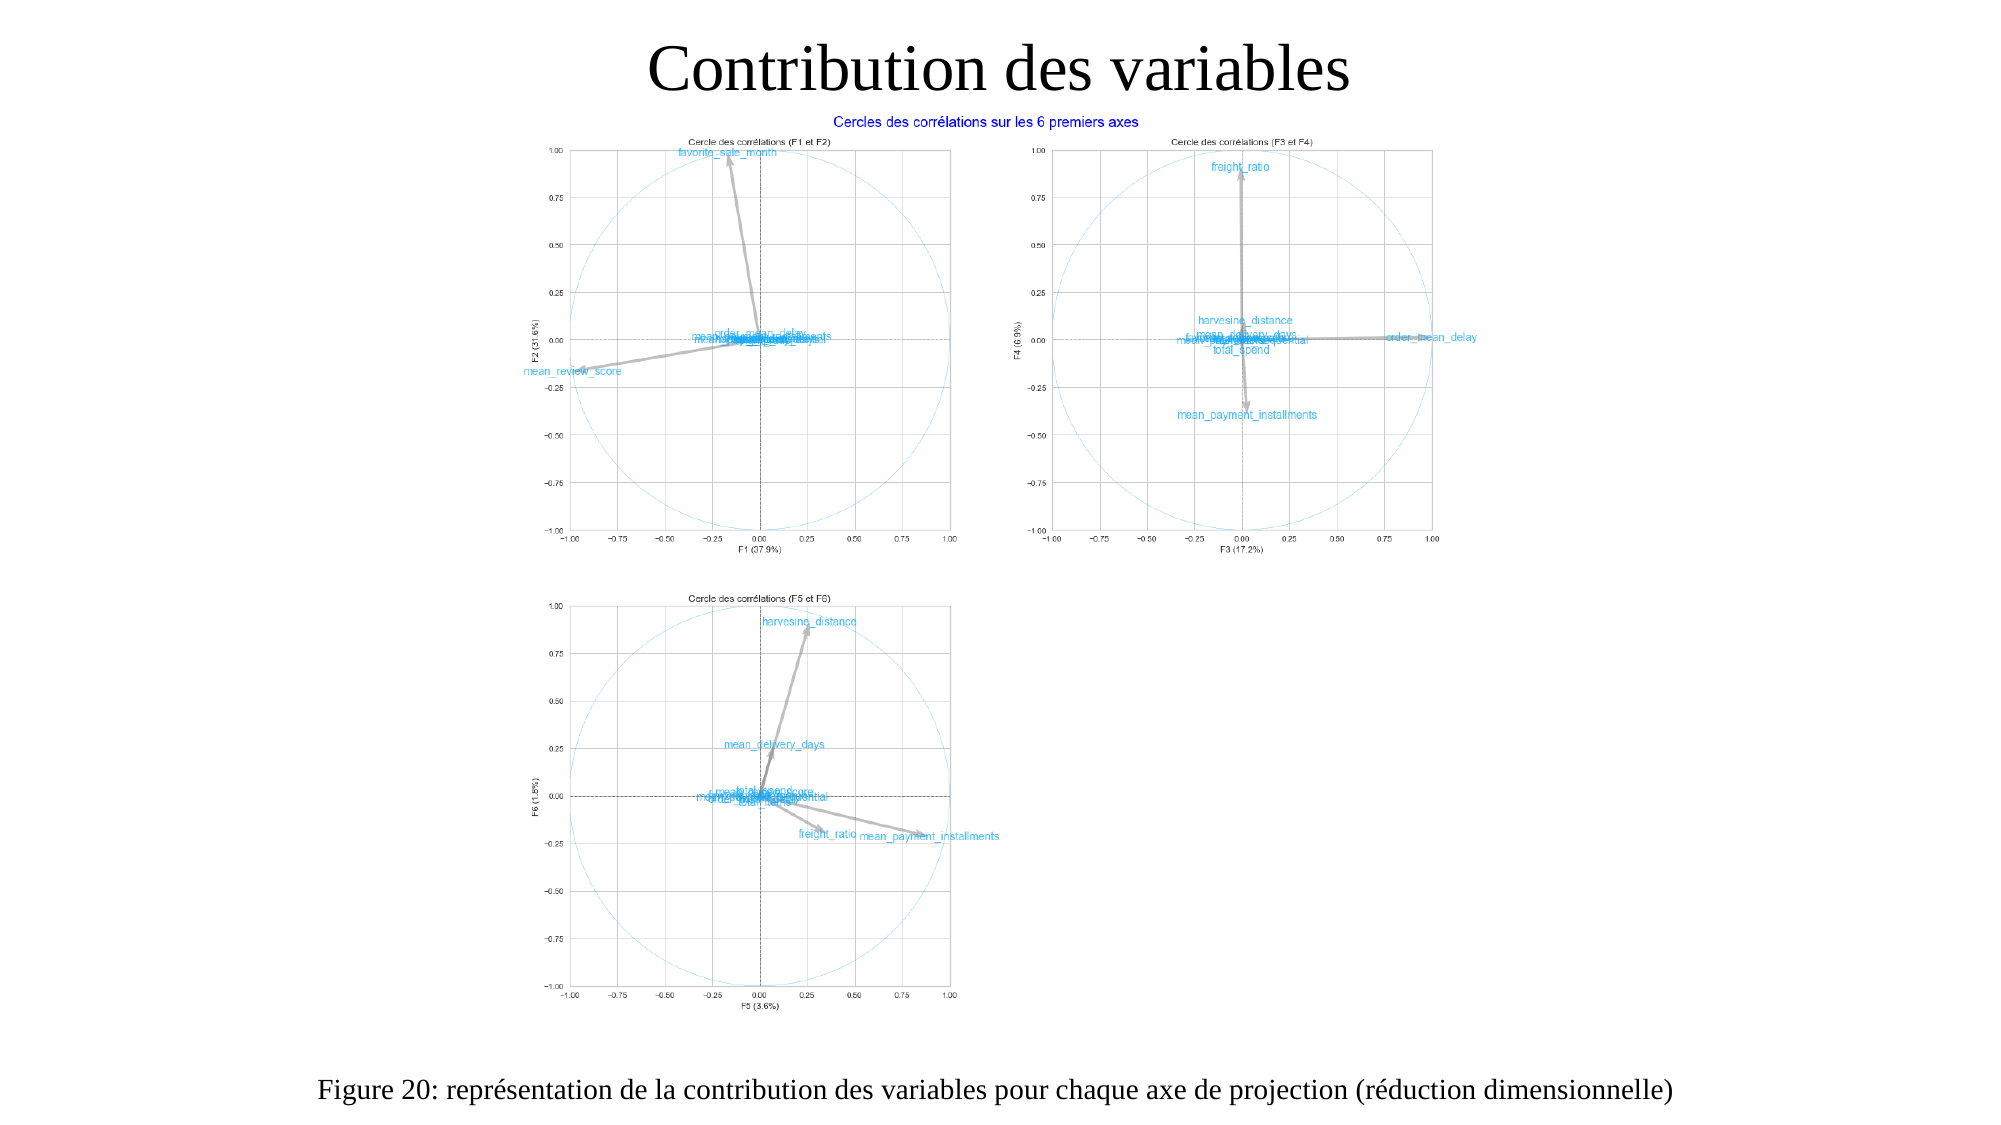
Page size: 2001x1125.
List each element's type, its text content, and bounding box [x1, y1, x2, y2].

title Contribution des variables [0, 0, 2000, 139]
picture [517, 110, 1483, 1015]
text_box Figure 20: représentation de la contribution des variables pour chaque axe de projection (réduction dimensionnelle) [103, 1049, 1897, 1125]
